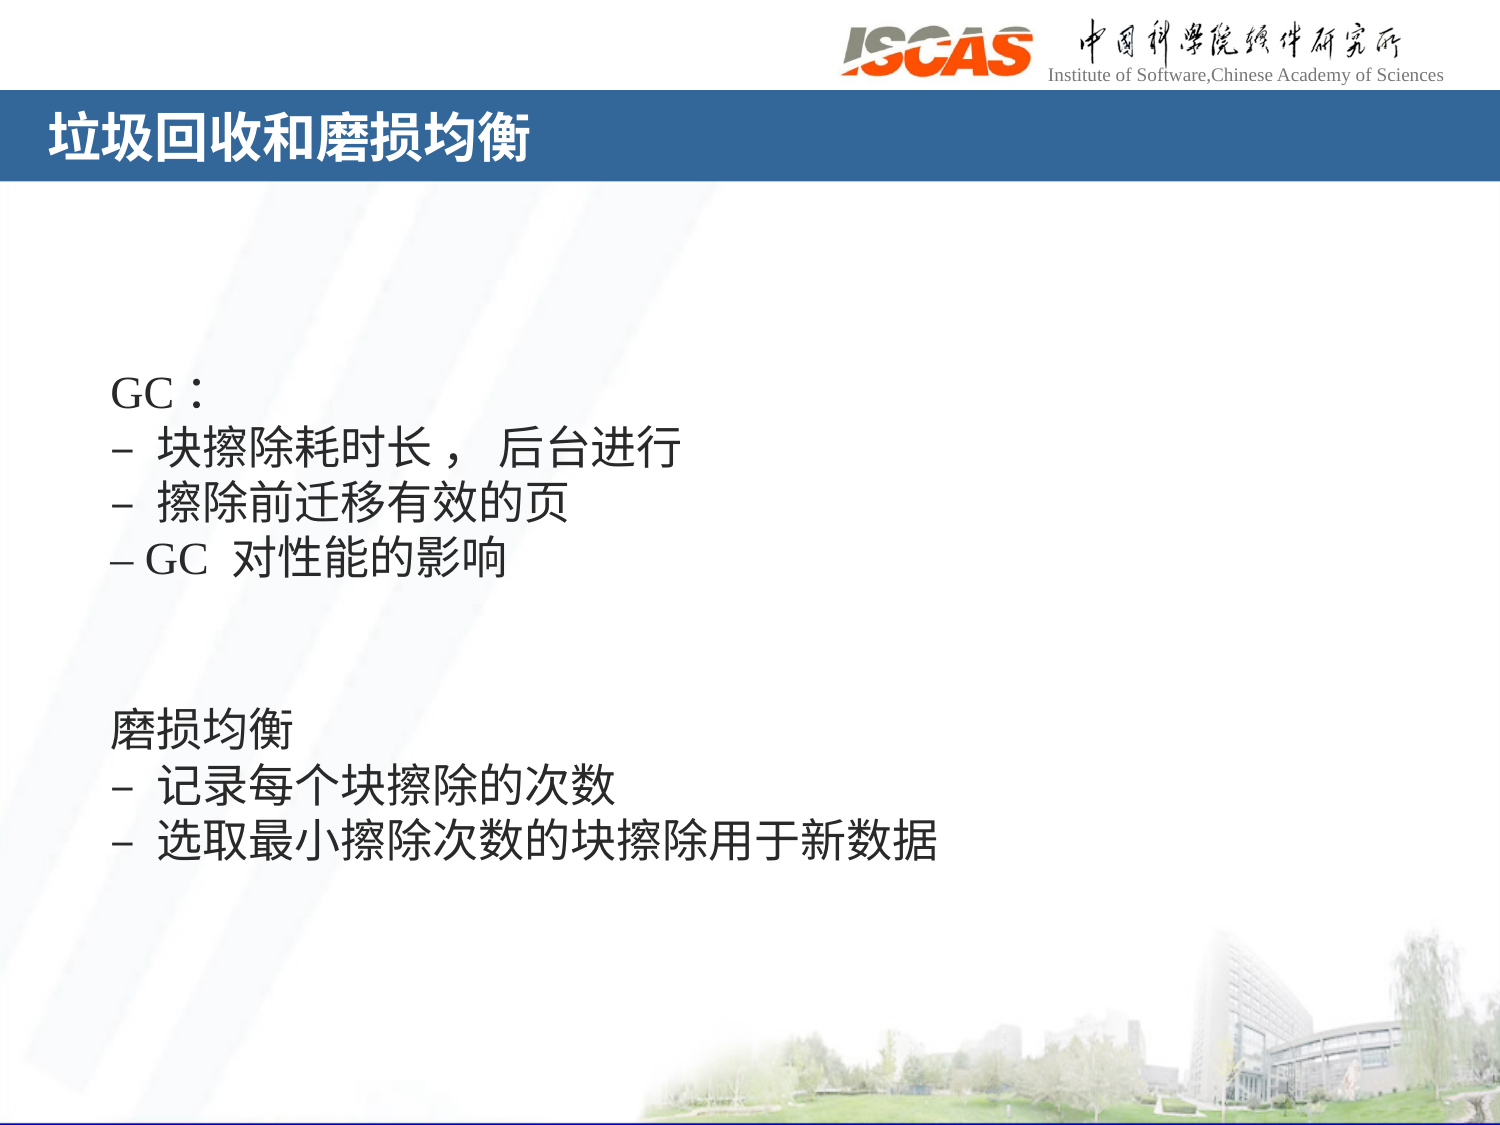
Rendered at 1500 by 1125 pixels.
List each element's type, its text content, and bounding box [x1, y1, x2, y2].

text_box GC： – 块擦除耗时长 ， 后台进行 – 擦除前迁移有效的页 – GC 对性能的影响 [95, 355, 846, 592]
picture [1077, 15, 1402, 71]
picture [0, 182, 1500, 1125]
text_box 磨损均衡 – 记录每个块擦除的次数 – 选取最小擦除次数的块擦除用于新数据 [95, 693, 1023, 875]
picture [837, 18, 1045, 87]
title 垃圾回收和磨损均衡 [0, 89, 1500, 182]
